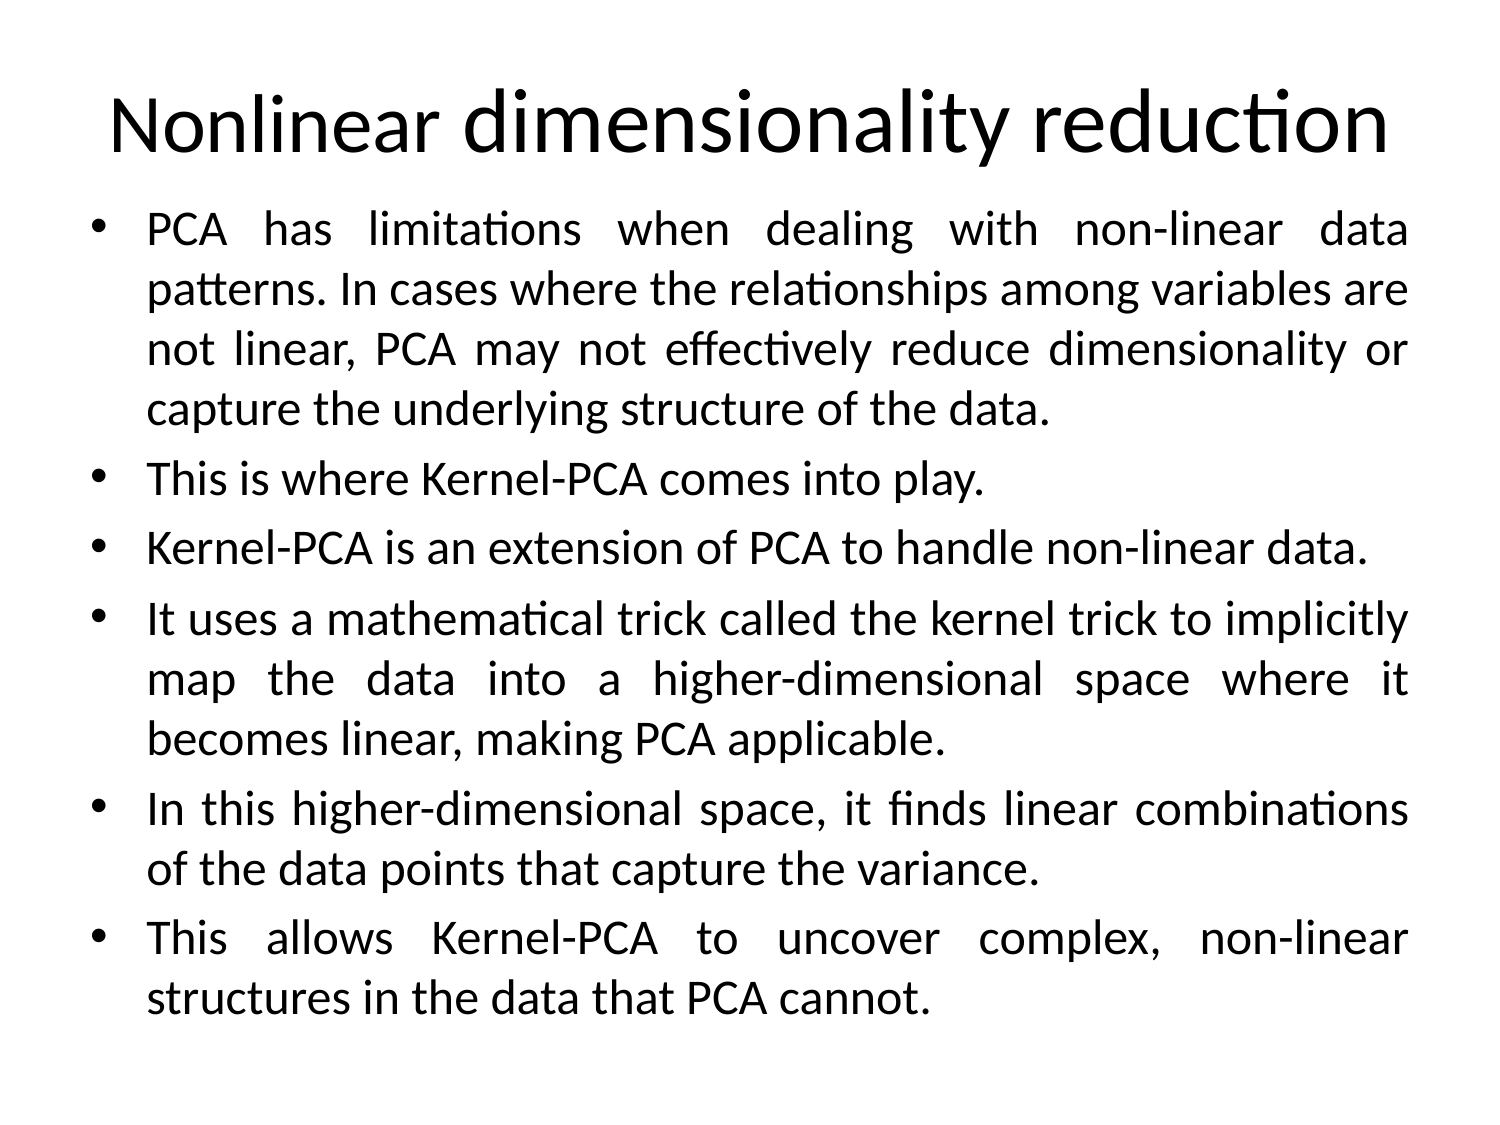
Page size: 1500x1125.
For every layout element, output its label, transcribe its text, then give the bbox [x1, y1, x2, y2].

list PCA has limitations when dealing with non-linear data patterns. In cases where the relationships among variables are not linear, PCA may not effectively reduce dimensionality or capture the underlying structure of the data. This is where Kernel-PCA comes into play. Kernel-PCA is an extension of PCA to handle non-linear data. It uses a mathematical trick called the kernel trick to implicitly map the data into a higher-dimensional space where it becomes linear, making PCA applicable. In this higher-dimensional space, it finds linear combinations of the data points that capture the variance. This allows Kernel-PCA to uncover complex, non-linear structures in the data that PCA cannot. [75, 187, 1425, 1075]
title Nonlinear dimensionality reduction [75, 45, 1425, 187]
